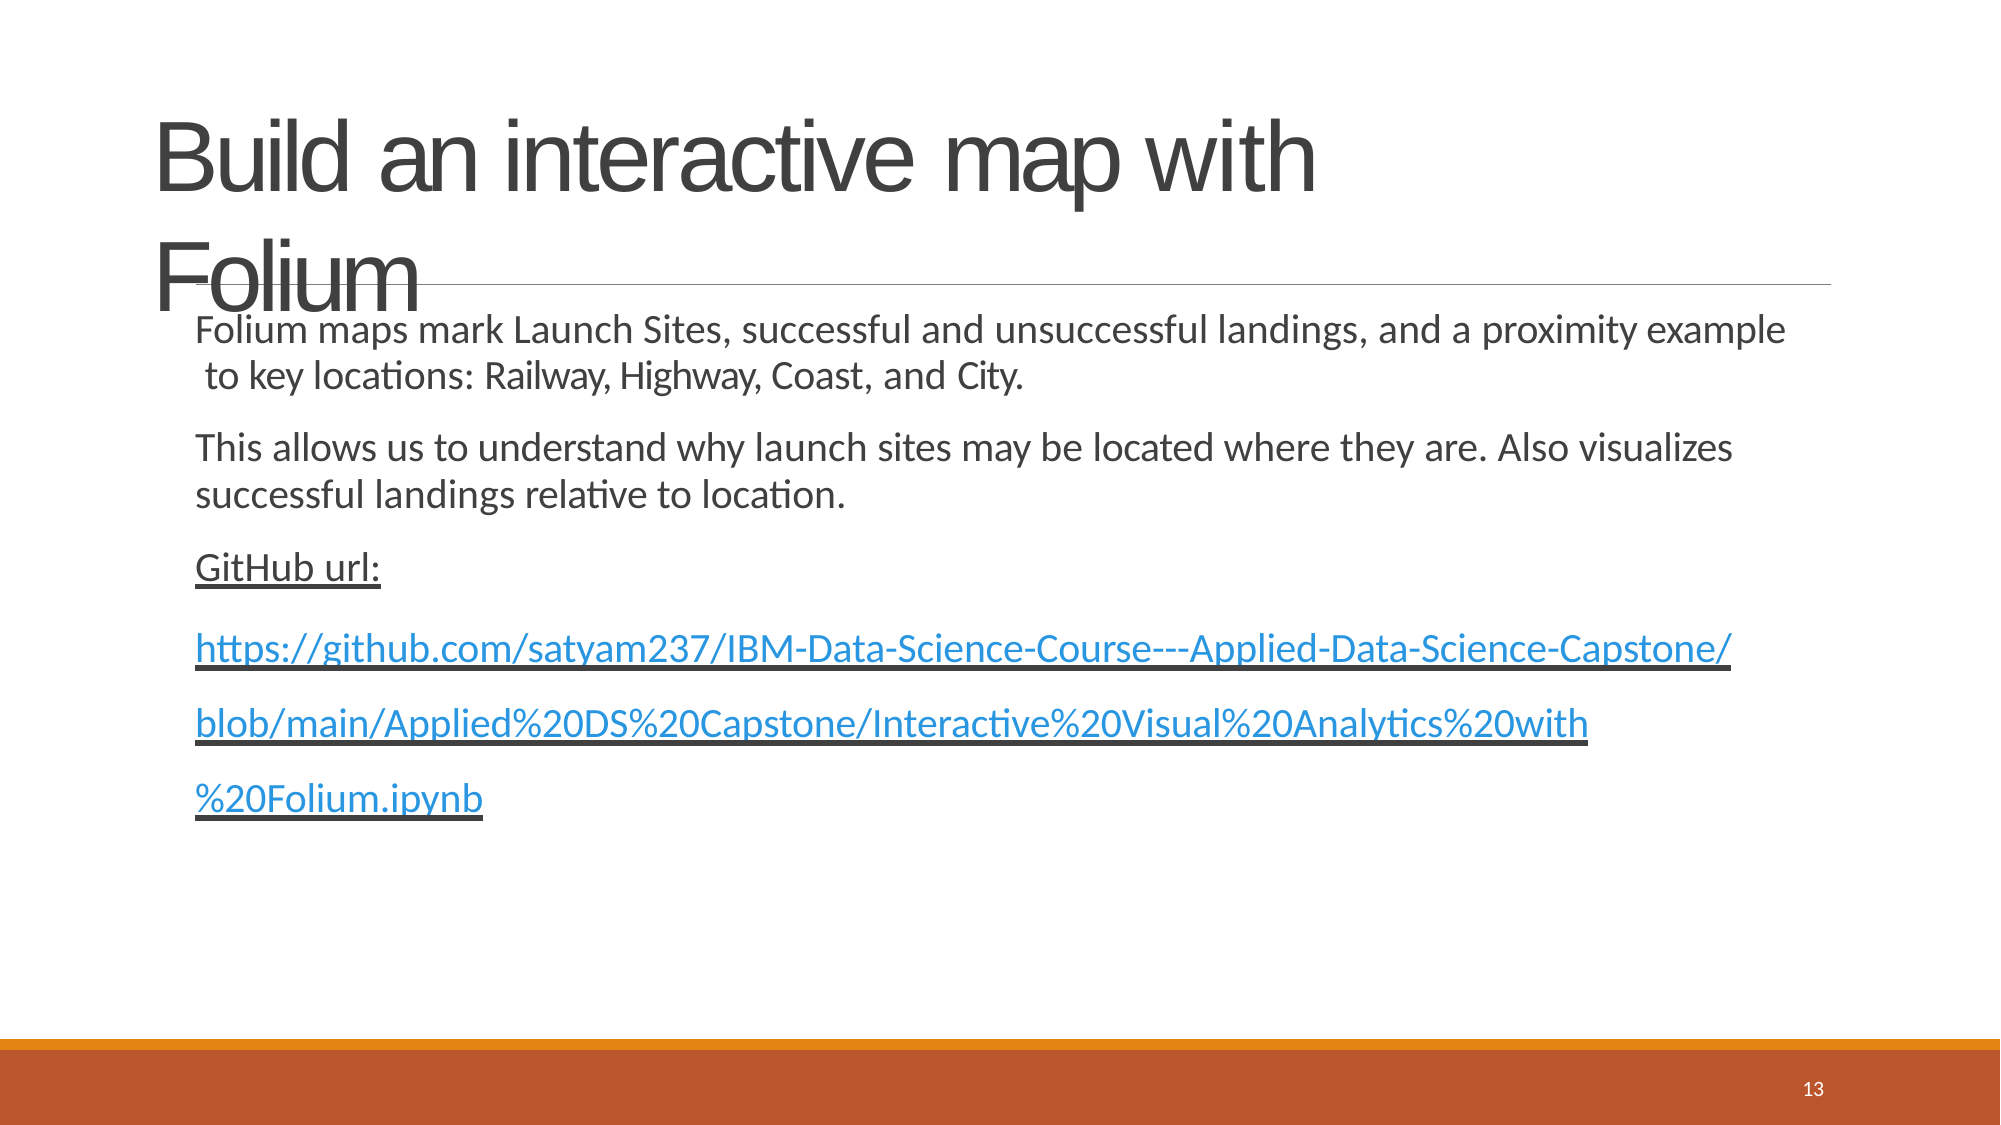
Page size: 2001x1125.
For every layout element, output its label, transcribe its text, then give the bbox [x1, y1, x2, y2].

slide_number 13 [1795, 1077, 1831, 1125]
text_box Folium maps mark Launch Sites, successful and unsuccessful landings, and a proximity example to key locations: Railway, Highway, Coast, and City. This allows us to understand why launch sites may be located where they are. Also visualizes successful landings relative to location. GitHub url: https://github.com/satyam237/IBM-Data-Science-Course---Applied-Data-Science-Capstone/blob/main/Applied%20DS%20Capstone/Interactive%20Visual%20Analytics%20with%20Folium.ipynb [192, 299, 1795, 821]
title Build an interactive map with Folium [150, 89, 1584, 332]
